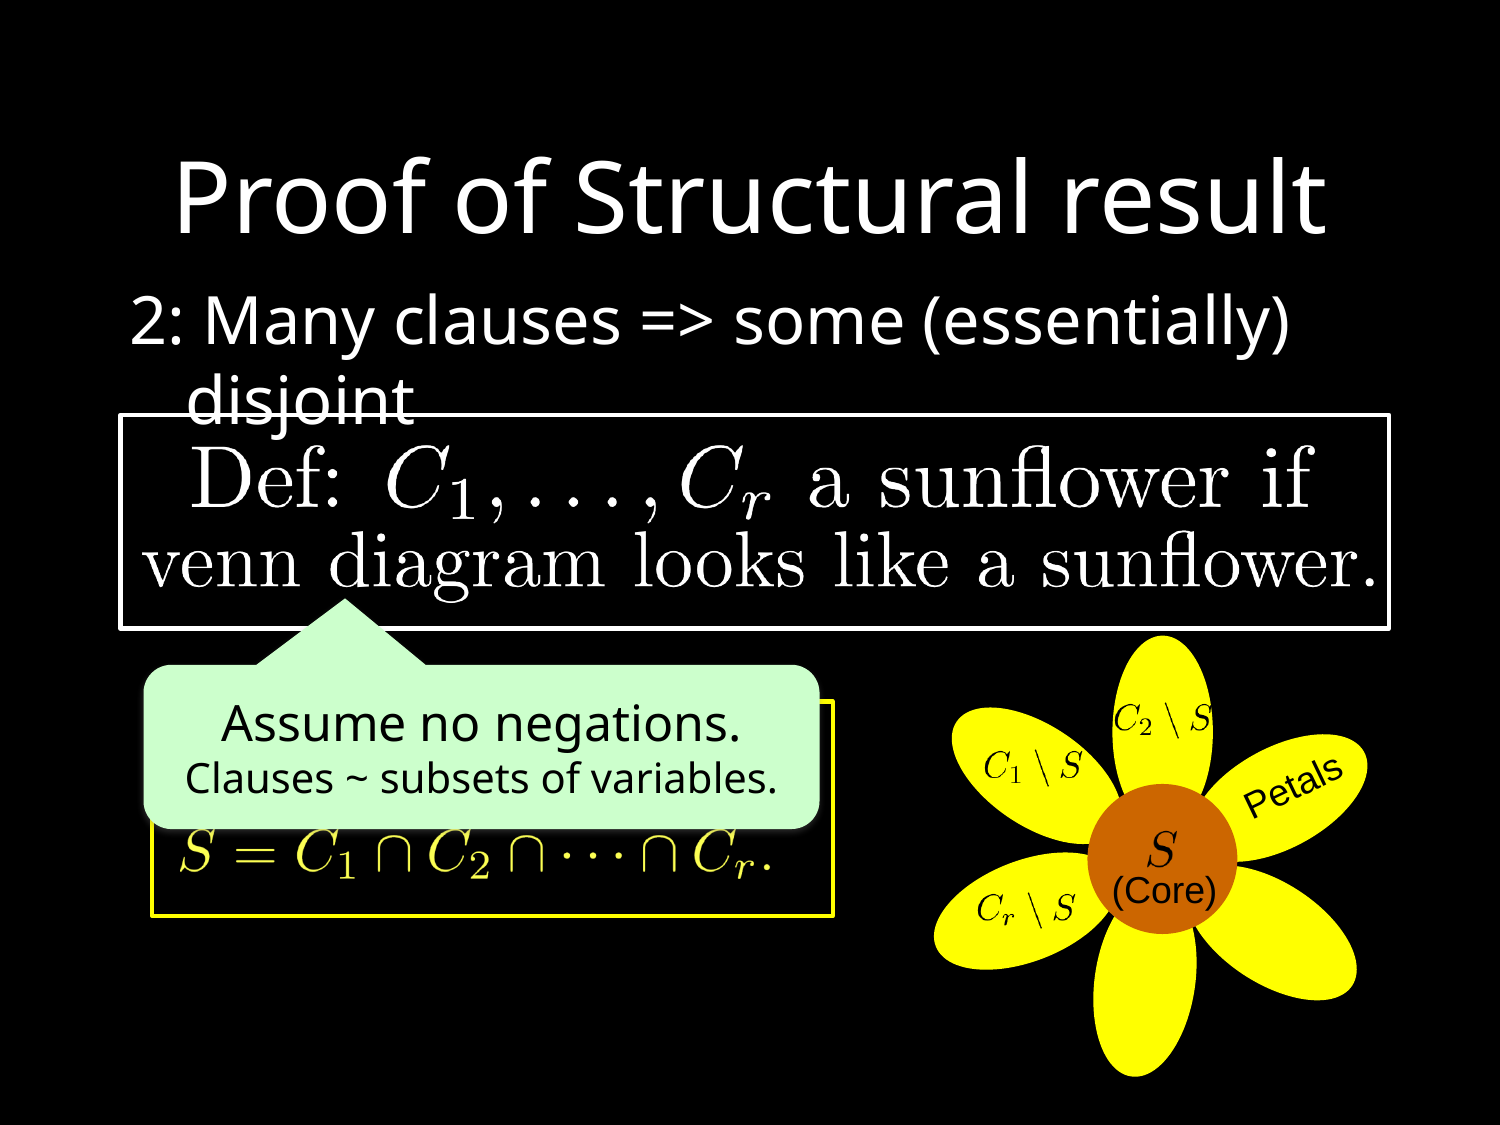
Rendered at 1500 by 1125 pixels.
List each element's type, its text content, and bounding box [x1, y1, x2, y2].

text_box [1095, 754, 1361, 920]
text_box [928, 635, 1377, 1078]
list 2: Many clauses => some (essentially) disjoint [114, 270, 1390, 424]
picture [135, 438, 1376, 604]
text_box [120, 414, 1389, 629]
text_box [151, 701, 834, 917]
text_box Assume no negations. Clauses ~ subsets of variables. [144, 612, 819, 811]
title Proof of Structural result [112, 99, 1388, 288]
